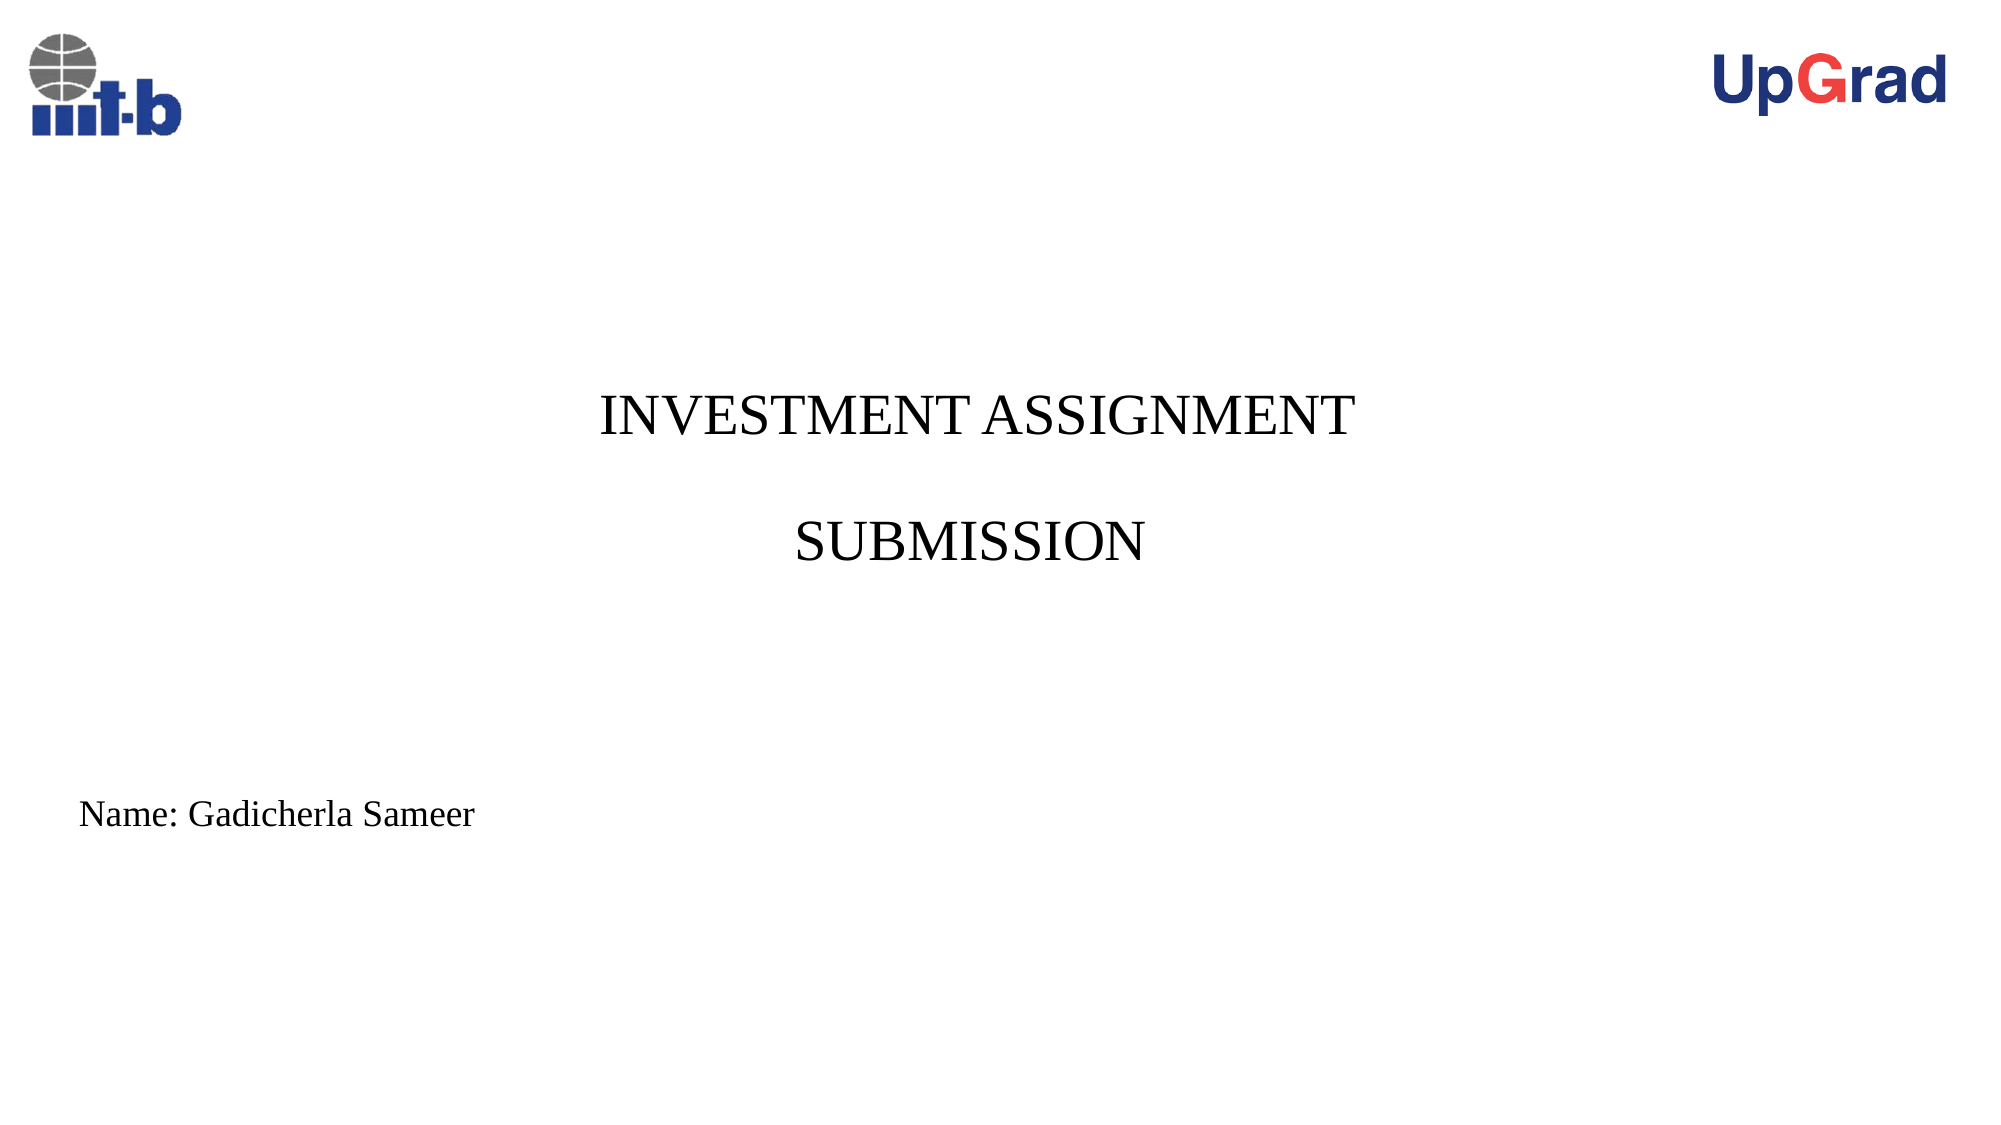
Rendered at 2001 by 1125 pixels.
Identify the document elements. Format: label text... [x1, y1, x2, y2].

picture [0, 29, 208, 163]
subtitle Name: Gadicherla Sameer [63, 786, 1071, 1038]
picture [1714, 53, 1952, 116]
title INVESTMENT ASSIGNMENT SUBMISSION [228, 56, 1729, 581]
